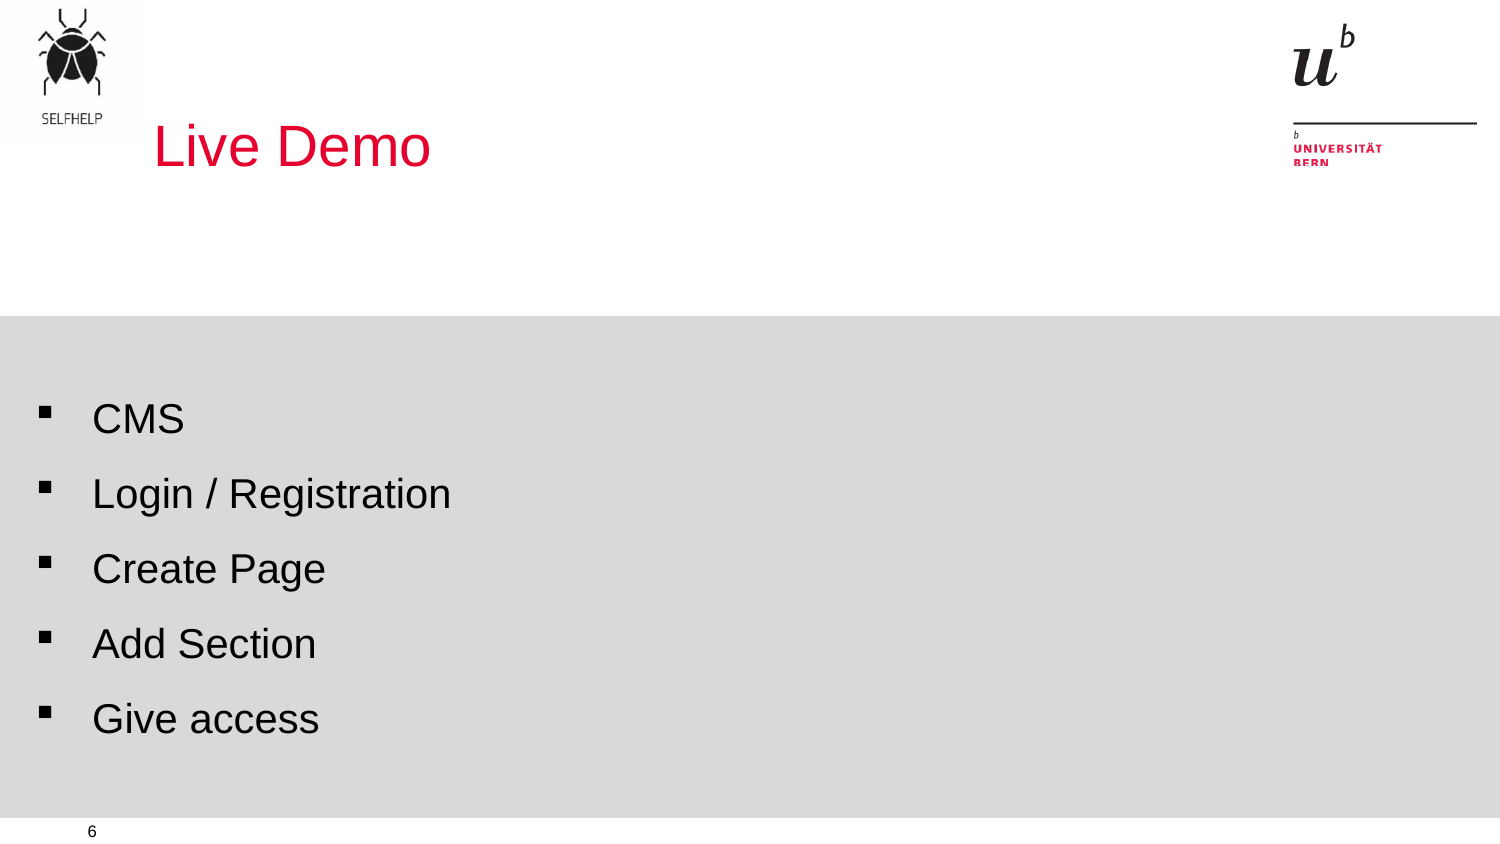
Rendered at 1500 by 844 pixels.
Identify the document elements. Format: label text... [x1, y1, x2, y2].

title Live Demo [88, 111, 1241, 179]
picture [0, 0, 144, 143]
text_box CMS Login / Registration Create Page Add Section Give access [20, 359, 534, 750]
